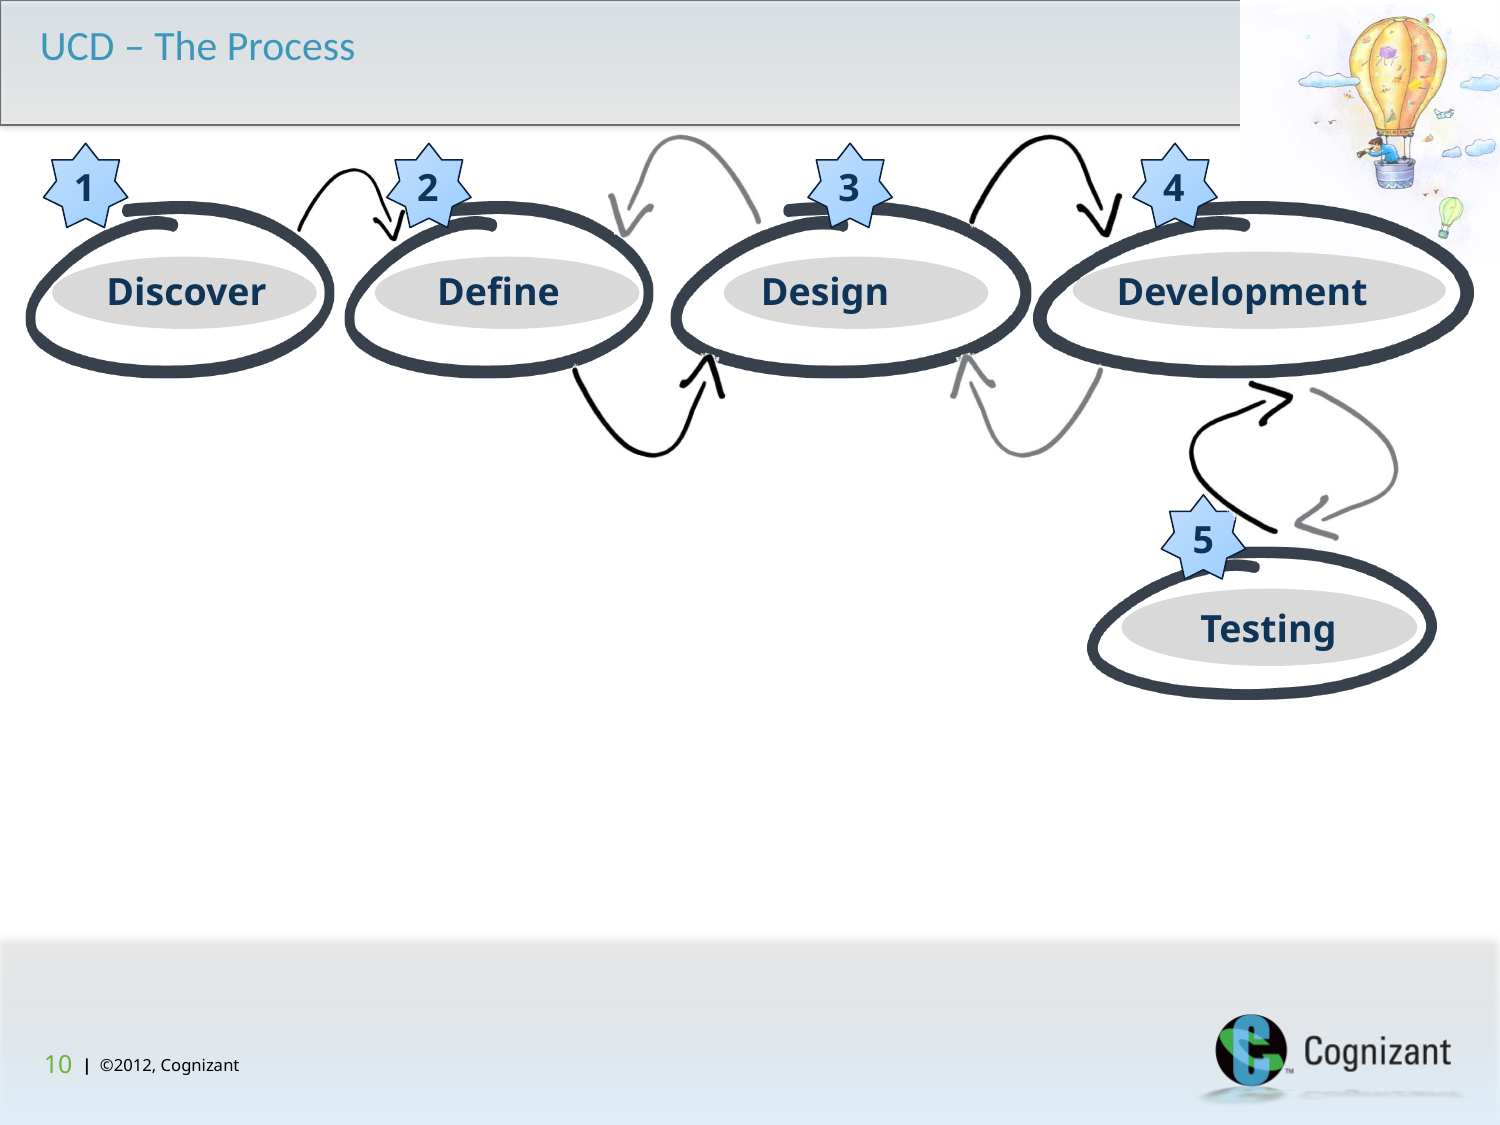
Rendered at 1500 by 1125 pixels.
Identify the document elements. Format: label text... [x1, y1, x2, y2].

text_box 2 [402, 157, 454, 193]
text_box [1136, 159, 1148, 193]
text_box [875, 159, 889, 193]
text_box 1 [59, 157, 111, 193]
text_box [111, 159, 125, 193]
picture [20, 0, 1500, 705]
text_box [418, 143, 440, 157]
text_box [1200, 159, 1214, 193]
slide_number 9 [12, 1037, 88, 1113]
text_box [46, 159, 59, 193]
picture [1165, 1006, 1488, 1125]
text_box [1164, 143, 1186, 157]
text_box [1169, 511, 1177, 539]
text_box 3 [823, 157, 875, 193]
text_box [839, 143, 861, 157]
text_box [811, 159, 823, 193]
text_box UCD – The Process [24, 11, 1438, 124]
text_box [74, 143, 97, 157]
text_box [393, 159, 402, 193]
text_box 5 [1177, 508, 1186, 539]
text_box 4 [1148, 157, 1200, 193]
text_box [454, 159, 468, 193]
